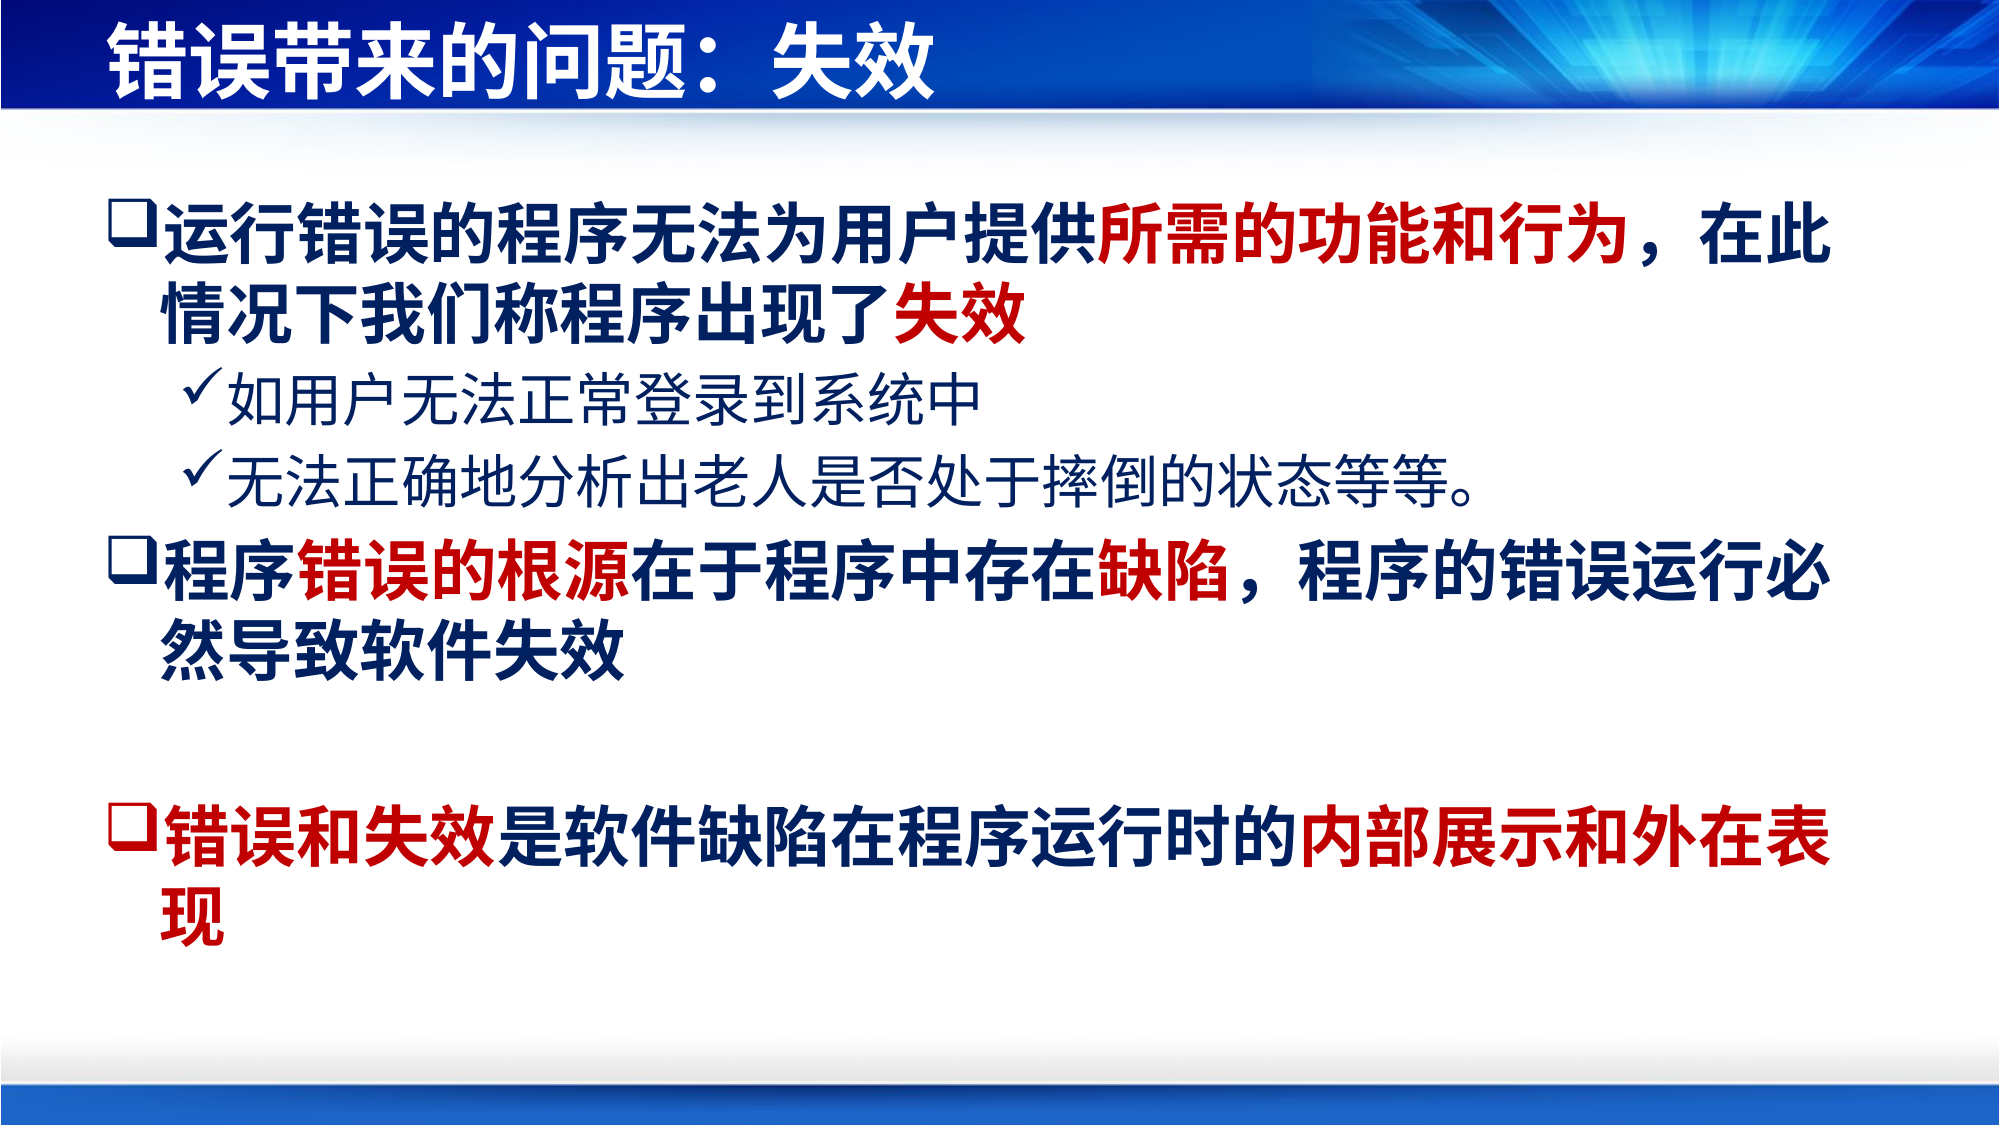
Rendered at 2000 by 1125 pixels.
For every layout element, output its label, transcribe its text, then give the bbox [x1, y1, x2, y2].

list 运行错误的程序无法为用户提供所需的功能和行为，在此情况下我们称程序出现了失效 如用户无法正常登录到系统中 无法正确地分析出老人是否处于摔倒的状态等等。 程序错误的根源在于程序中存在缺陷，程序的错误运行必然导致软件失效 错误和失效是软件缺陷在程序运行时的内部展示和外在表现 [88, 184, 1880, 1012]
title 错误带来的问题：失效 [90, 1, 1880, 118]
picture [1, 0, 1999, 1125]
